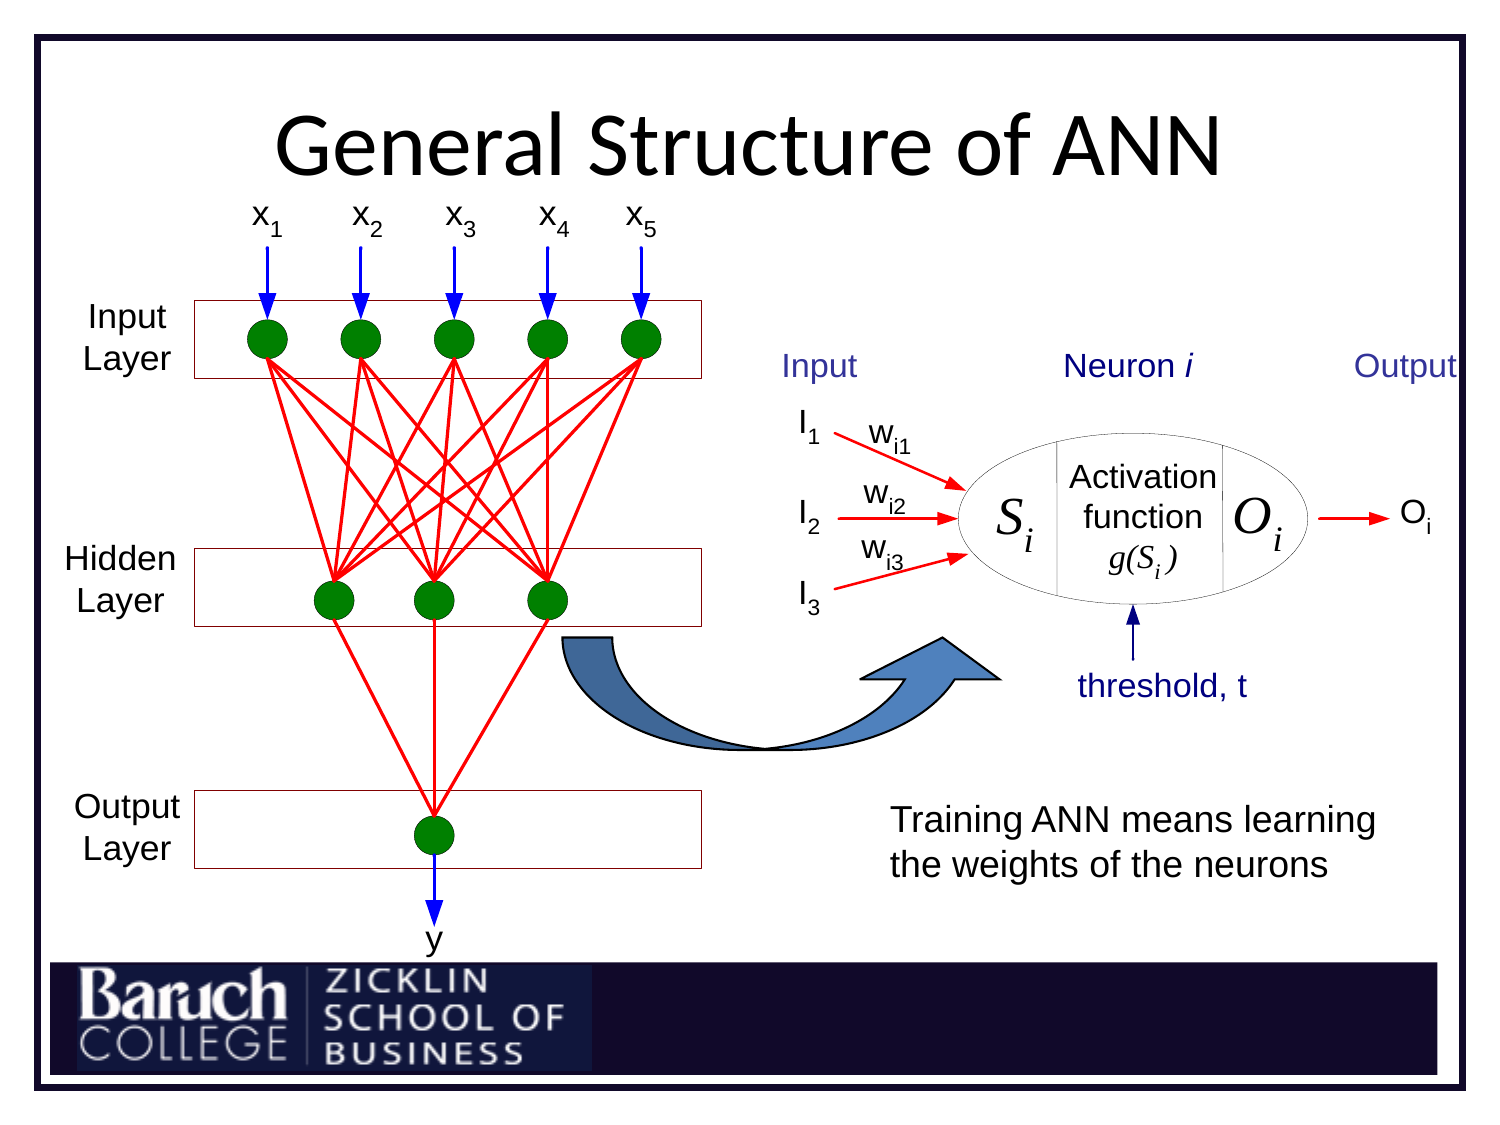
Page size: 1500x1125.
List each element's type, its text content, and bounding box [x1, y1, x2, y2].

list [62, 187, 704, 963]
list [749, 324, 1476, 729]
text_box [707, 737, 870, 751]
text_box Training ANN means learning the weights of the neurons [875, 787, 1450, 893]
title General Structure of ANN [75, 45, 1425, 233]
picture [77, 965, 592, 1071]
